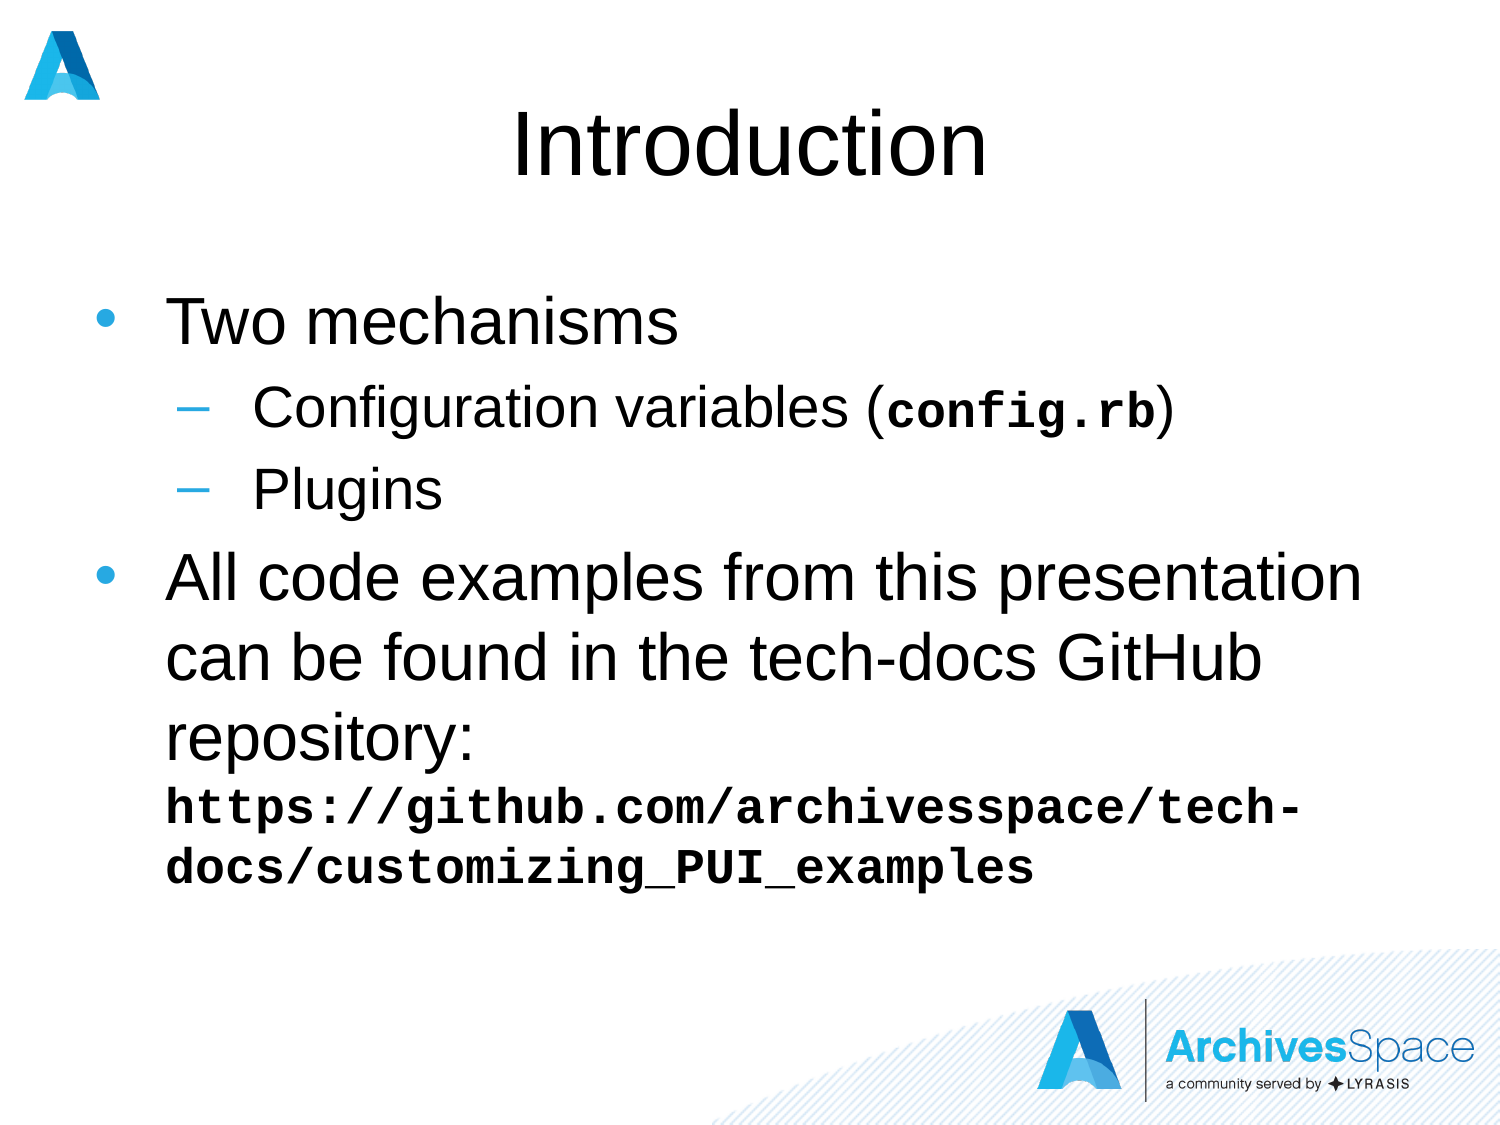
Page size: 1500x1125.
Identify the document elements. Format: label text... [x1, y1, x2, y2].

picture [712, 949, 1500, 1125]
picture [24, 31, 100, 100]
list Two mechanisms Configuration variables (config.rb) Plugins All code examples from this presentation can be found in the tech-docs GitHub repository: https://github.com/archivesspace/tech-docs/customizing_PUI_examples [75, 262, 1425, 988]
title Introduction [75, 45, 1425, 233]
